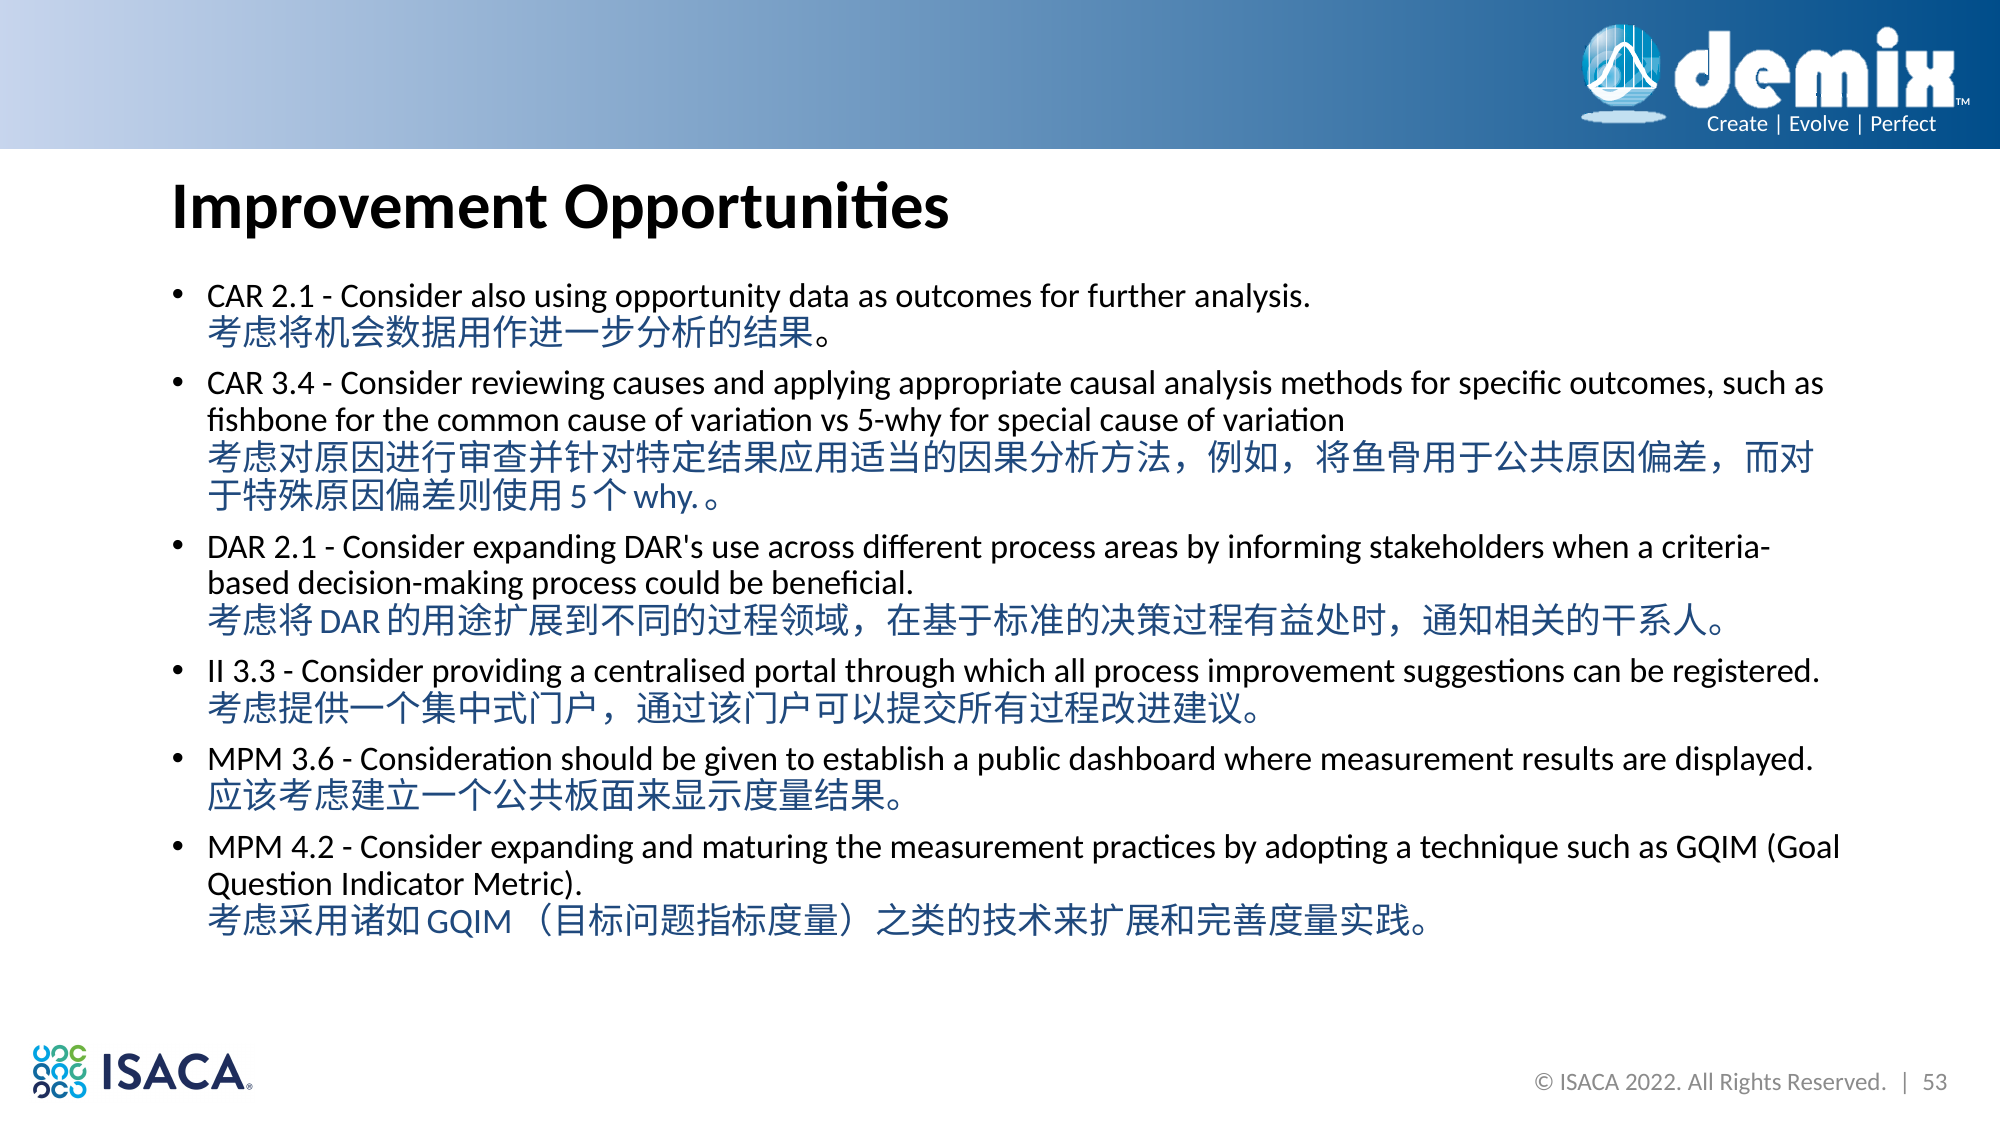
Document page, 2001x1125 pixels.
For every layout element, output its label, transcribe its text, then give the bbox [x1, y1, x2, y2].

picture [29, 1043, 255, 1103]
picture [1549, 3, 2000, 153]
title Improvement Opportunities [156, 157, 1863, 257]
list CAR 2.1 - Consider also using opportunity data as outcomes for further analysis. 考虑将机会数据用作进一步分析的结果。 CAR 3.4 - Consider reviewing causes and applying appropriate causal analysis methods for specific outcomes, such as fishbone for the common cause of variation vs 5-why for special cause of variation 考虑对原因进行审查并针对特定结果应用适当的因果分析方法，例如，将鱼骨用于公共原因偏差，而对于特殊原因偏差则使用5个why.。 DAR 2.1 - Consider expanding DAR's use across different process areas by informing stakeholders when a criteria-based decision-making process could be beneficial. 考虑将DAR的用途扩展到不同的过程领域，在基于标准的决策过程有益处时，通知相关的干系人。 II 3.3 - Consider providing a centralised portal through which all process improvement suggestions can be registered. 考虑提供一个集中式门户，通过该门户可以提交所有过程改进建议。 MPM 3.6 - Consideration should be given to establish a public dashboard where measurement results are displayed. 应该考虑建立一个公共板面来显示度量结果。 MPM 4.2 - Consider expanding and maturing the measurement practices by adopting a technique such as GQIM (Goal Question Indicator Metric). 考虑采用诸如GQIM（目标问题指标度量）之类的技术来扩展和完善度量实践。 [156, 270, 1863, 1014]
